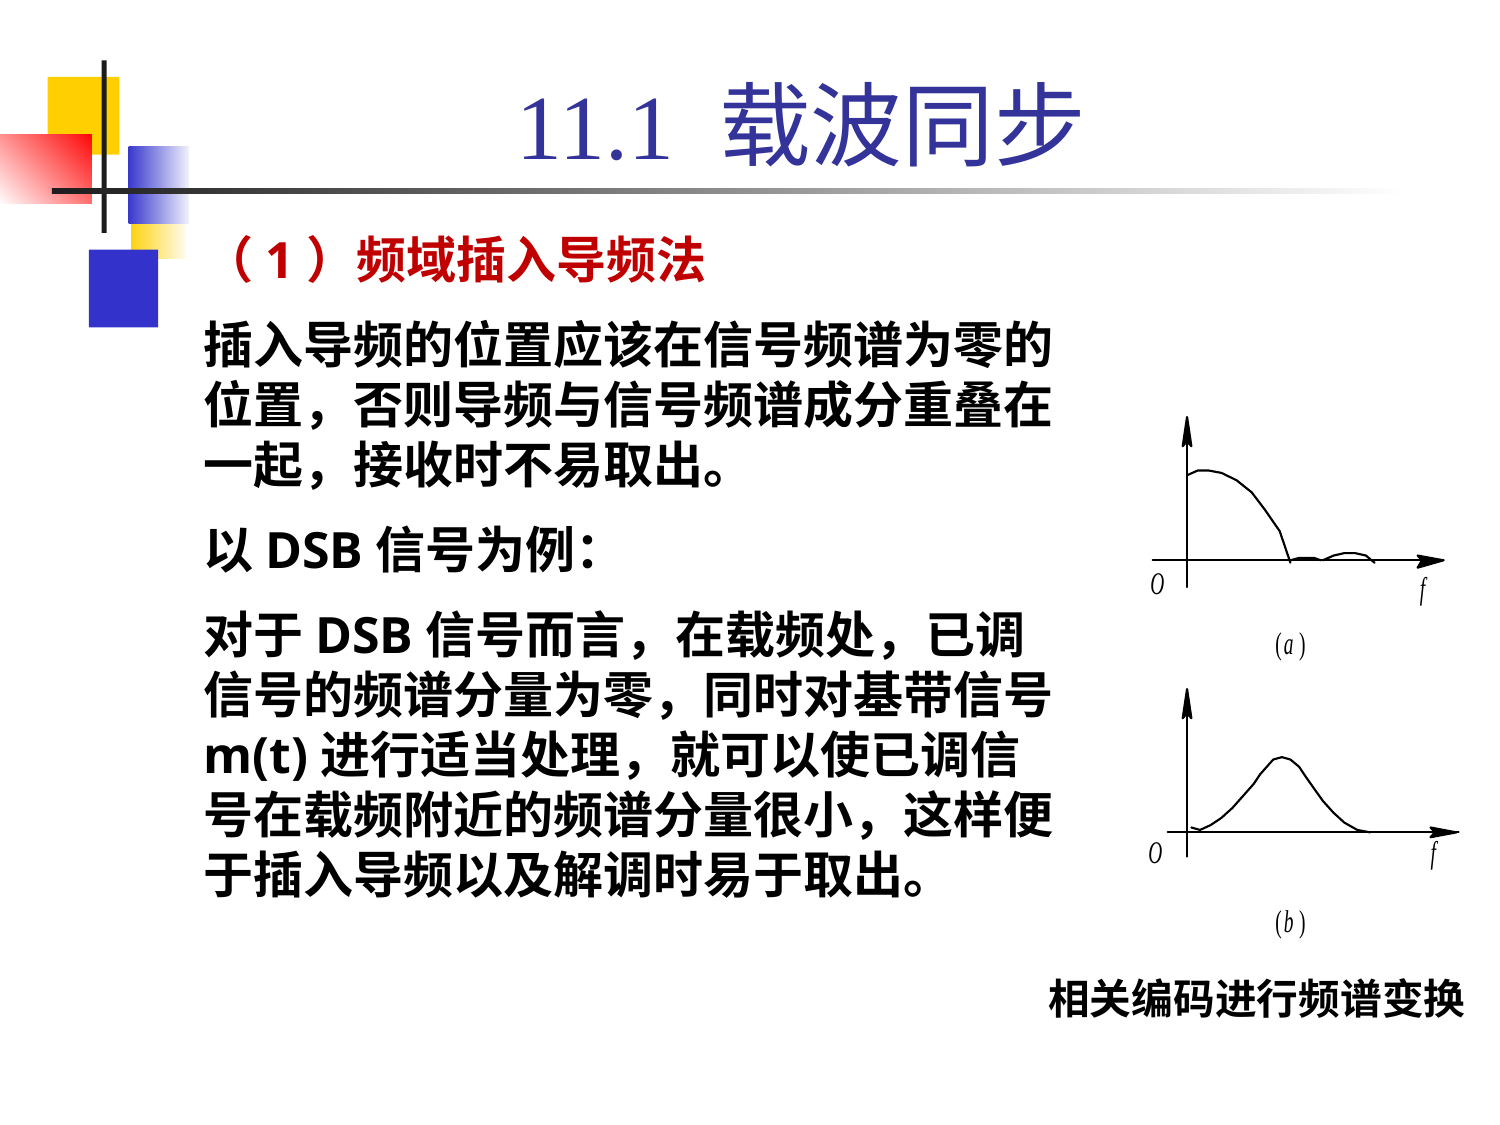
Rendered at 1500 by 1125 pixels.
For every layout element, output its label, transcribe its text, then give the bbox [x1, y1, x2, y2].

text_box 11.1 载波同步 [113, 35, 1490, 186]
text_box 相关编码进行频谱变换 [1024, 965, 1490, 1030]
list （1）频域插入导频法 插入导频的位置应该在信号频谱为零的位置，否则导频与信号频谱成分重叠在一起，接收时不易取出。 以DSB信号为例： 对于DSB信号而言，在载频处，已调信号的频谱分量为零，同时对基带信号m(t)进行适当处理，就可以使已调信号在载频附近的频谱分量很小，这样便于插入导频以及解调时易于取出。 [188, 221, 1076, 1017]
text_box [1074, 409, 1468, 954]
